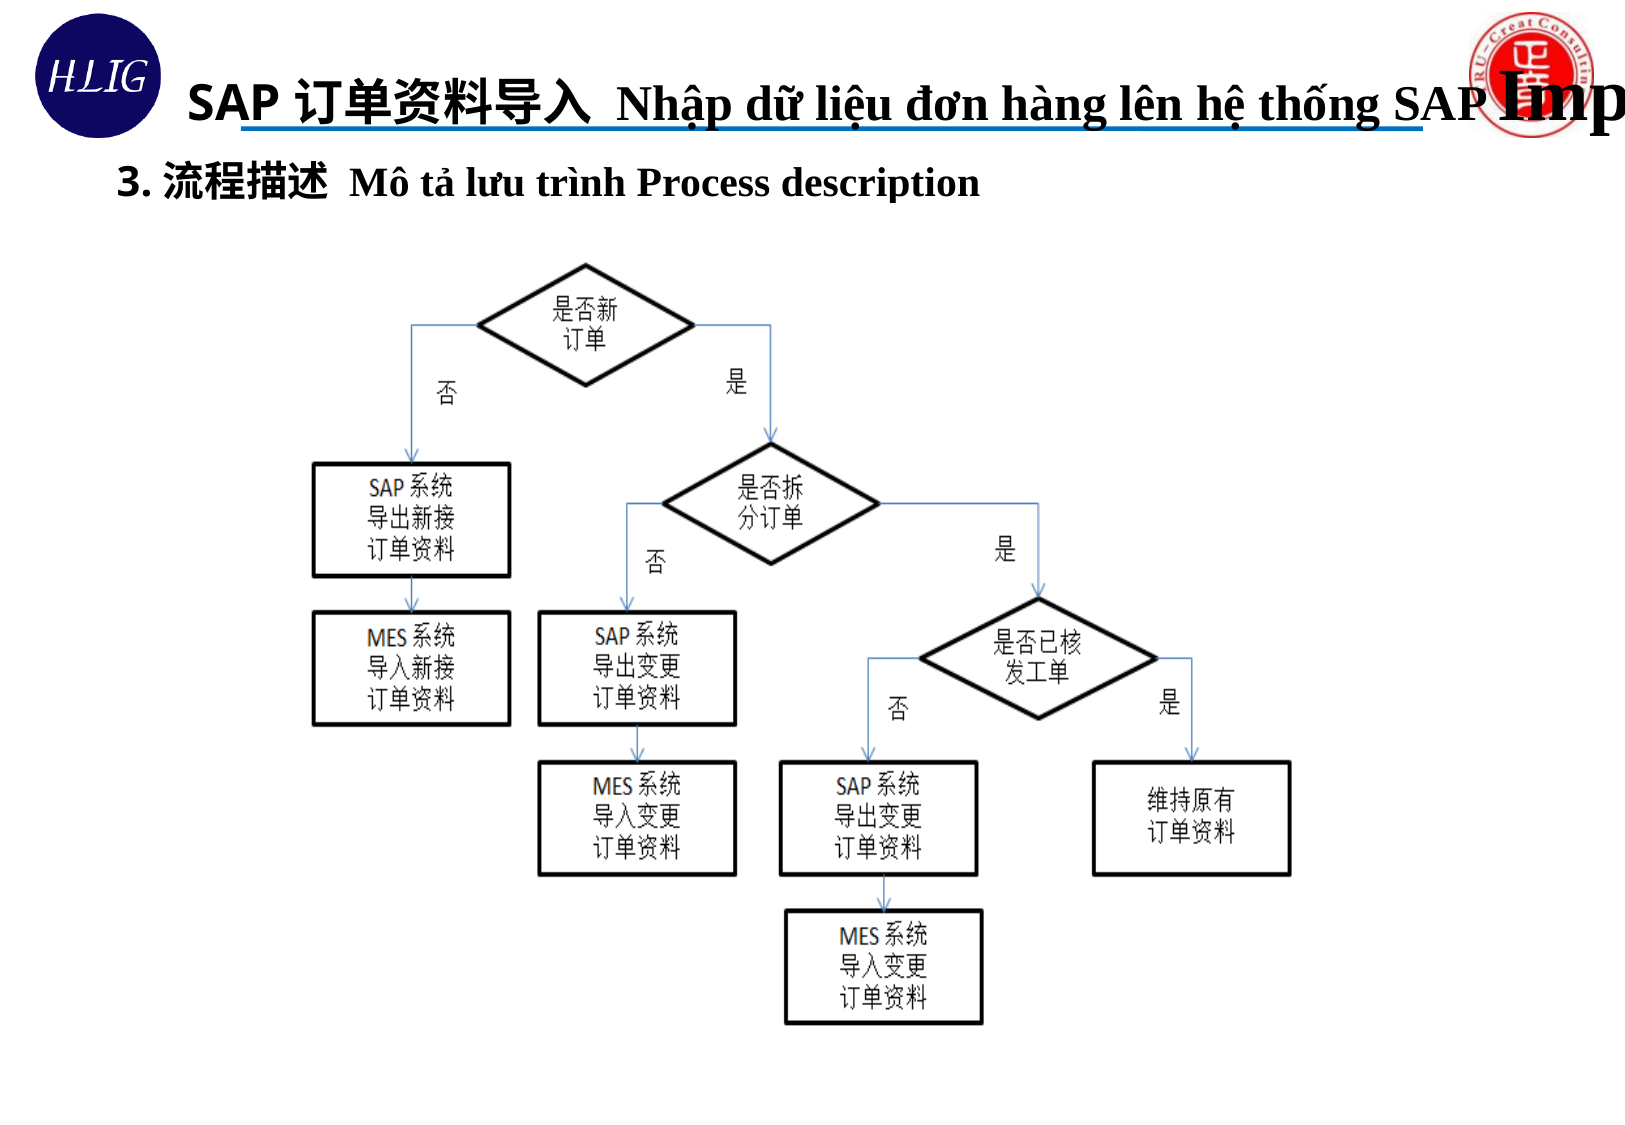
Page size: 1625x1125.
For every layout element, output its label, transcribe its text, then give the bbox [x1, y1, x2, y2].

picture [1469, 12, 1594, 37]
text_box SAP订单资料导入 Nhập dữ liệu đơn hàng lên hệ thống SAP Import order data into SAP system [172, 37, 1625, 143]
picture [290, 203, 1310, 1125]
text_box 3.流程描述 Mô tả lưu trình Process description [101, 146, 996, 212]
picture [35, 13, 161, 138]
